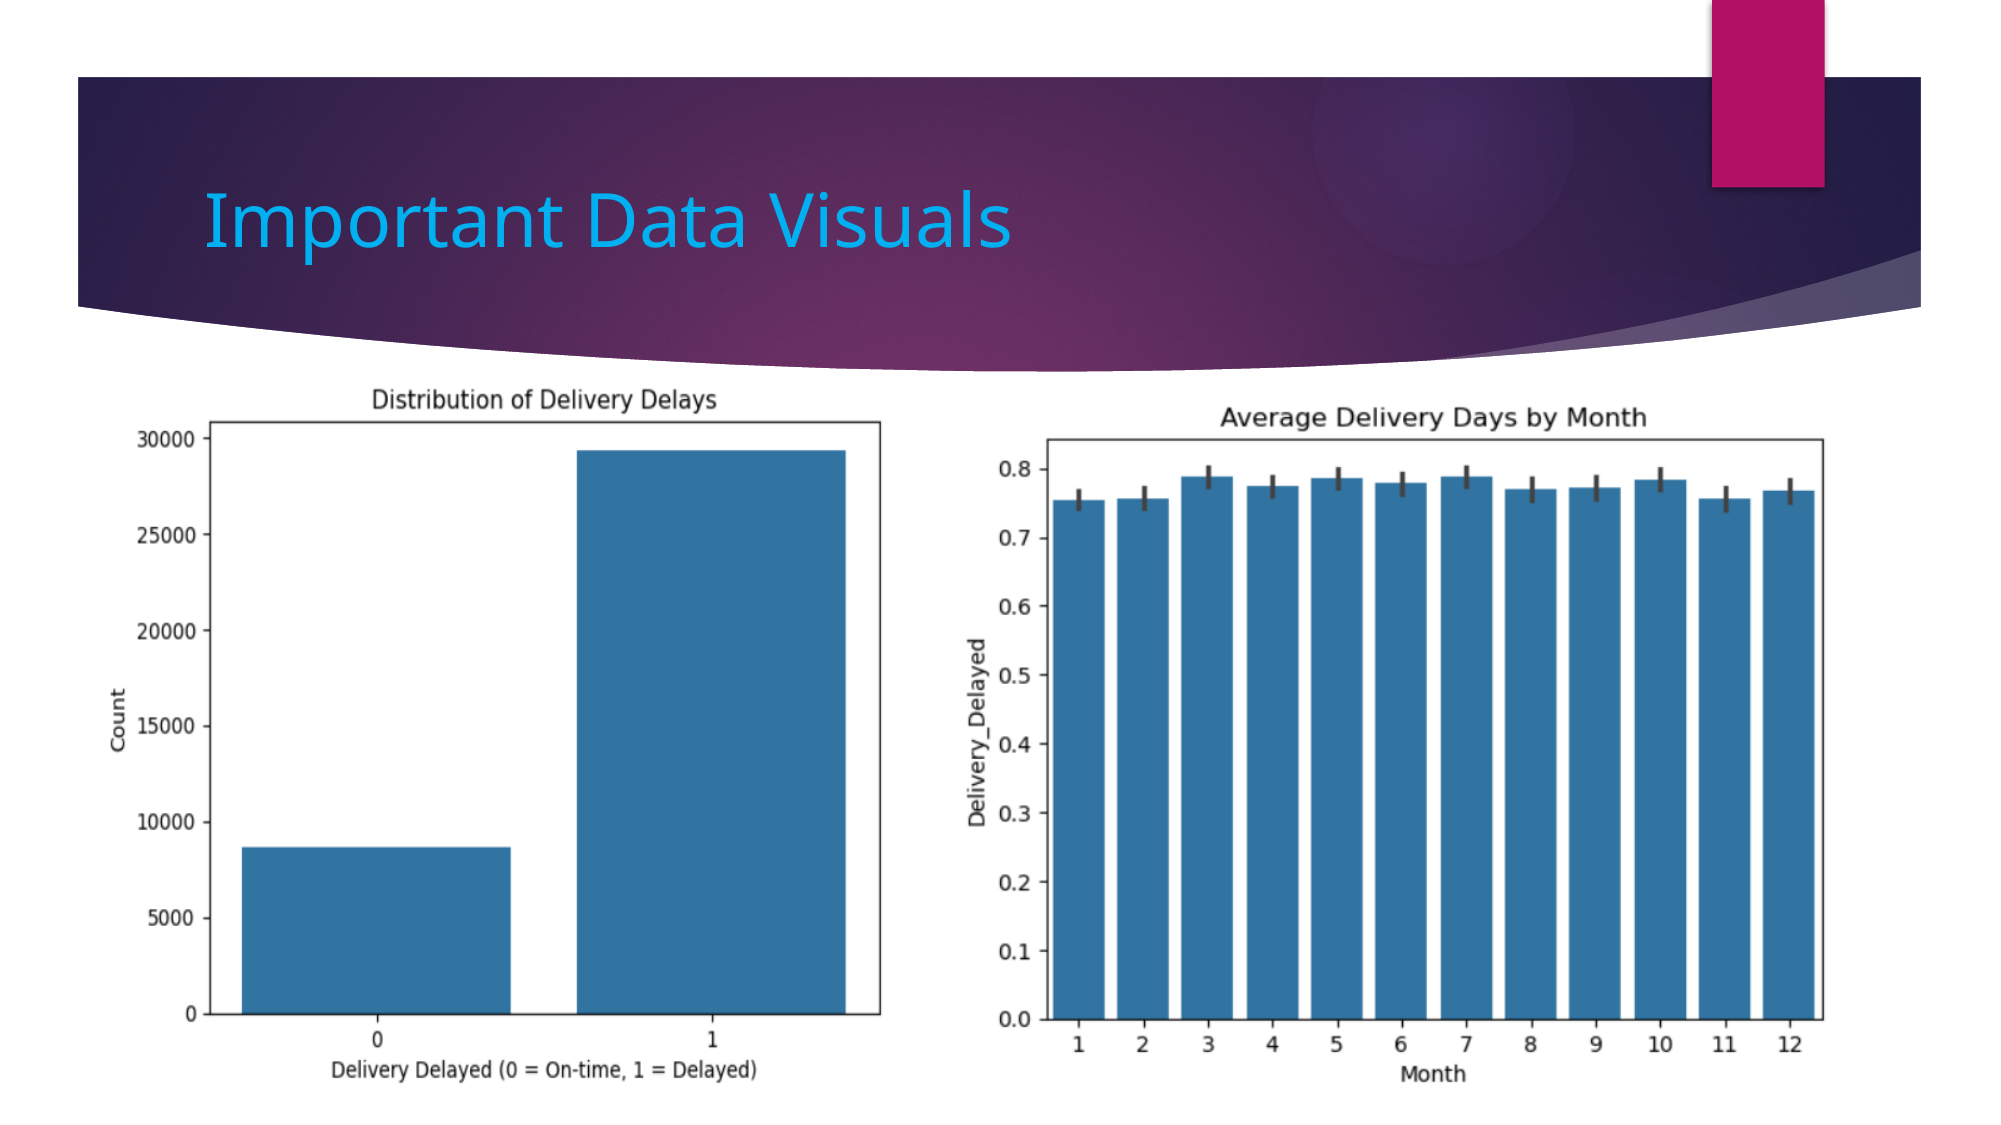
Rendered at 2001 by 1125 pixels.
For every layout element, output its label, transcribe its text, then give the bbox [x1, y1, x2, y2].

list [95, 371, 936, 1096]
picture [935, 392, 1844, 1096]
title Important Data Visuals [189, 159, 1627, 276]
